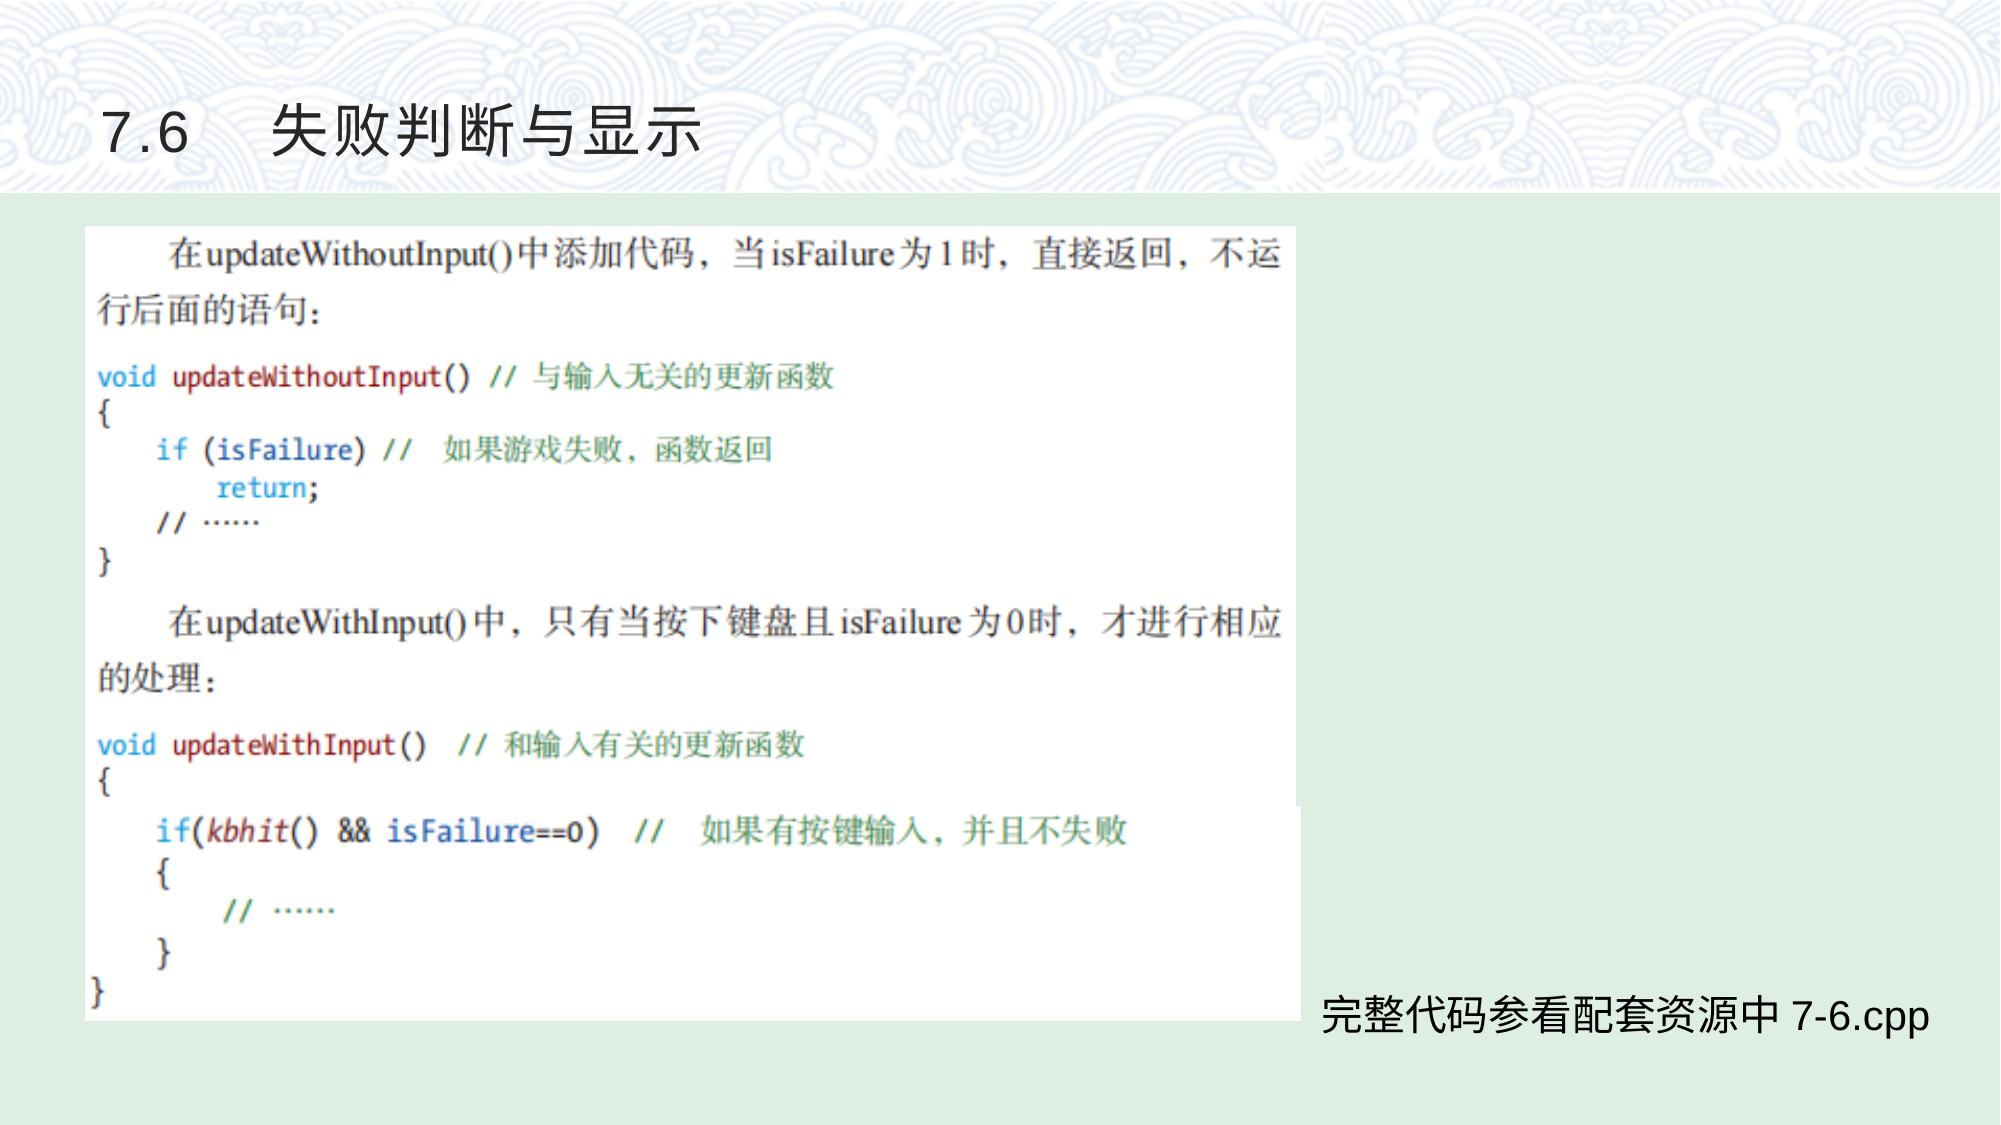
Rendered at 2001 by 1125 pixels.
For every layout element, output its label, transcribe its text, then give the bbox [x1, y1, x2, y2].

picture [85, 226, 1301, 1021]
text_box 完整代码参看配套资源中7-6.cpp [1306, 981, 1973, 1046]
title 7.6 失败判断与显示 [85, 85, 1863, 193]
picture [0, 0, 2000, 193]
